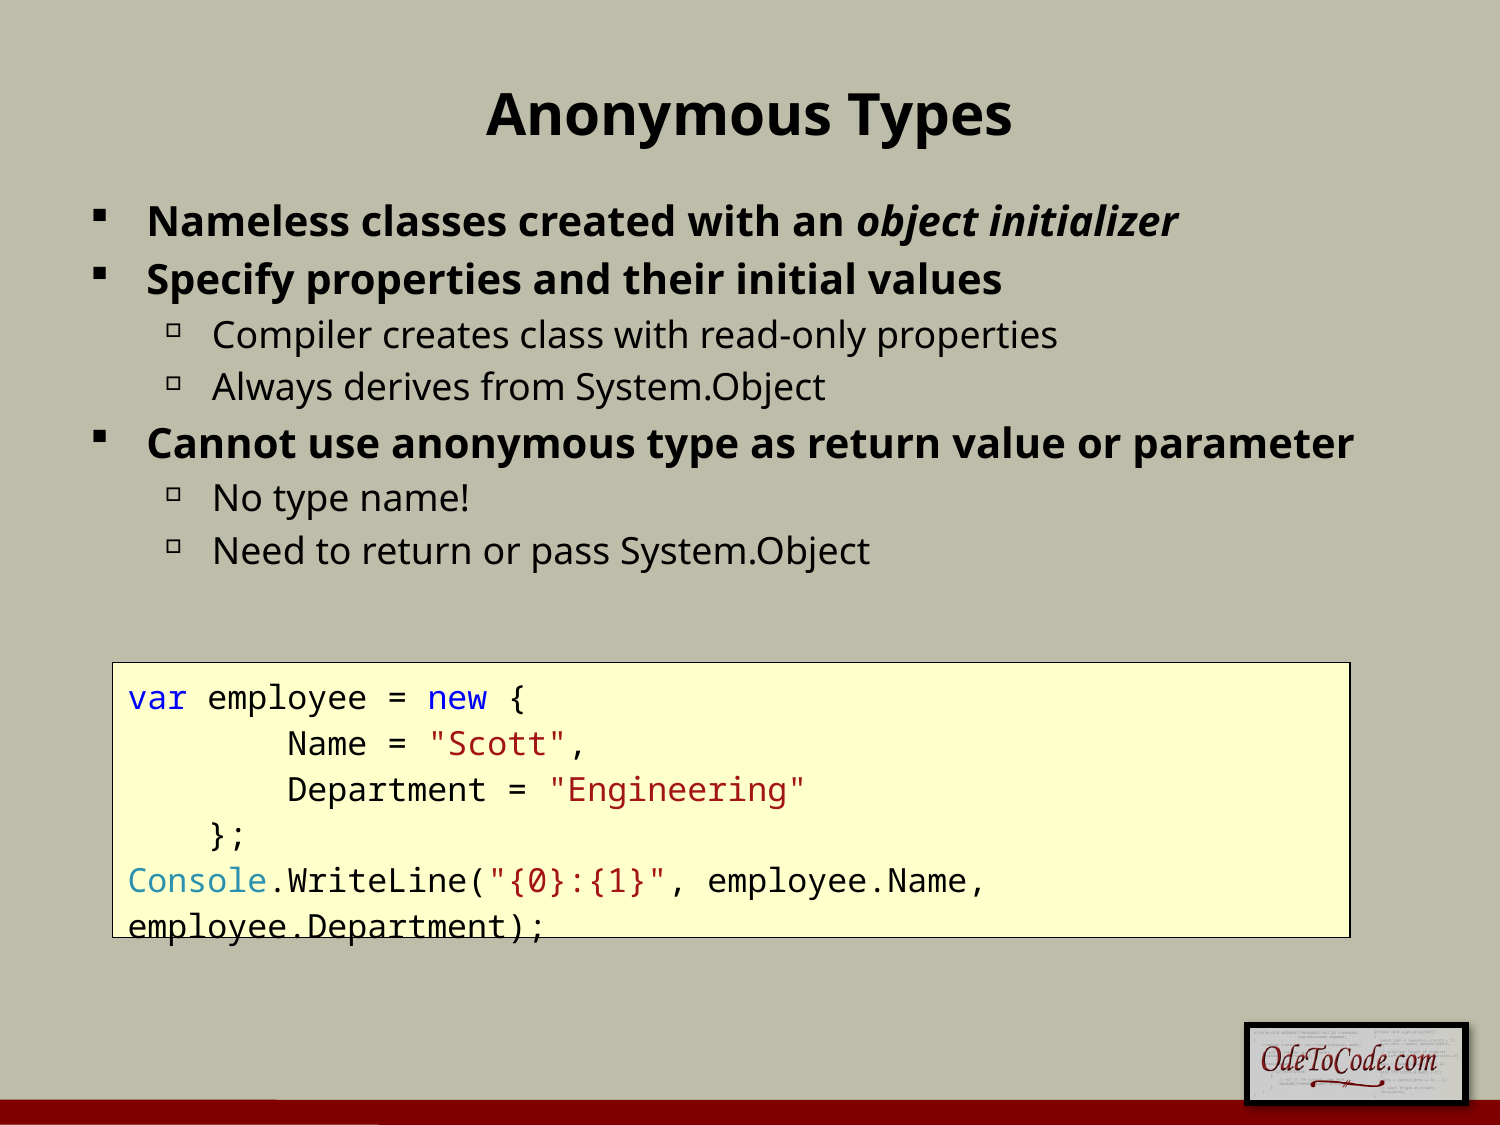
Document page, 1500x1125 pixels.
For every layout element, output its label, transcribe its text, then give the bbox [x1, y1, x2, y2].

list Nameless classes created with an object initializer Specify properties and their initial values Compiler creates class with read-only properties Always derives from System.Object Cannot use anonymous type as return value or parameter No type name! Need to return or pass System.Object [74, 187, 1426, 638]
title Anonymous Types [74, 49, 1426, 176]
text_box var employee = new { Name = "Scott", Department = "Engineering" }; Console.WriteLine("{0}:{1}", employee.Name, employee.Department); [112, 662, 1350, 938]
picture [1250, 1028, 1462, 1100]
